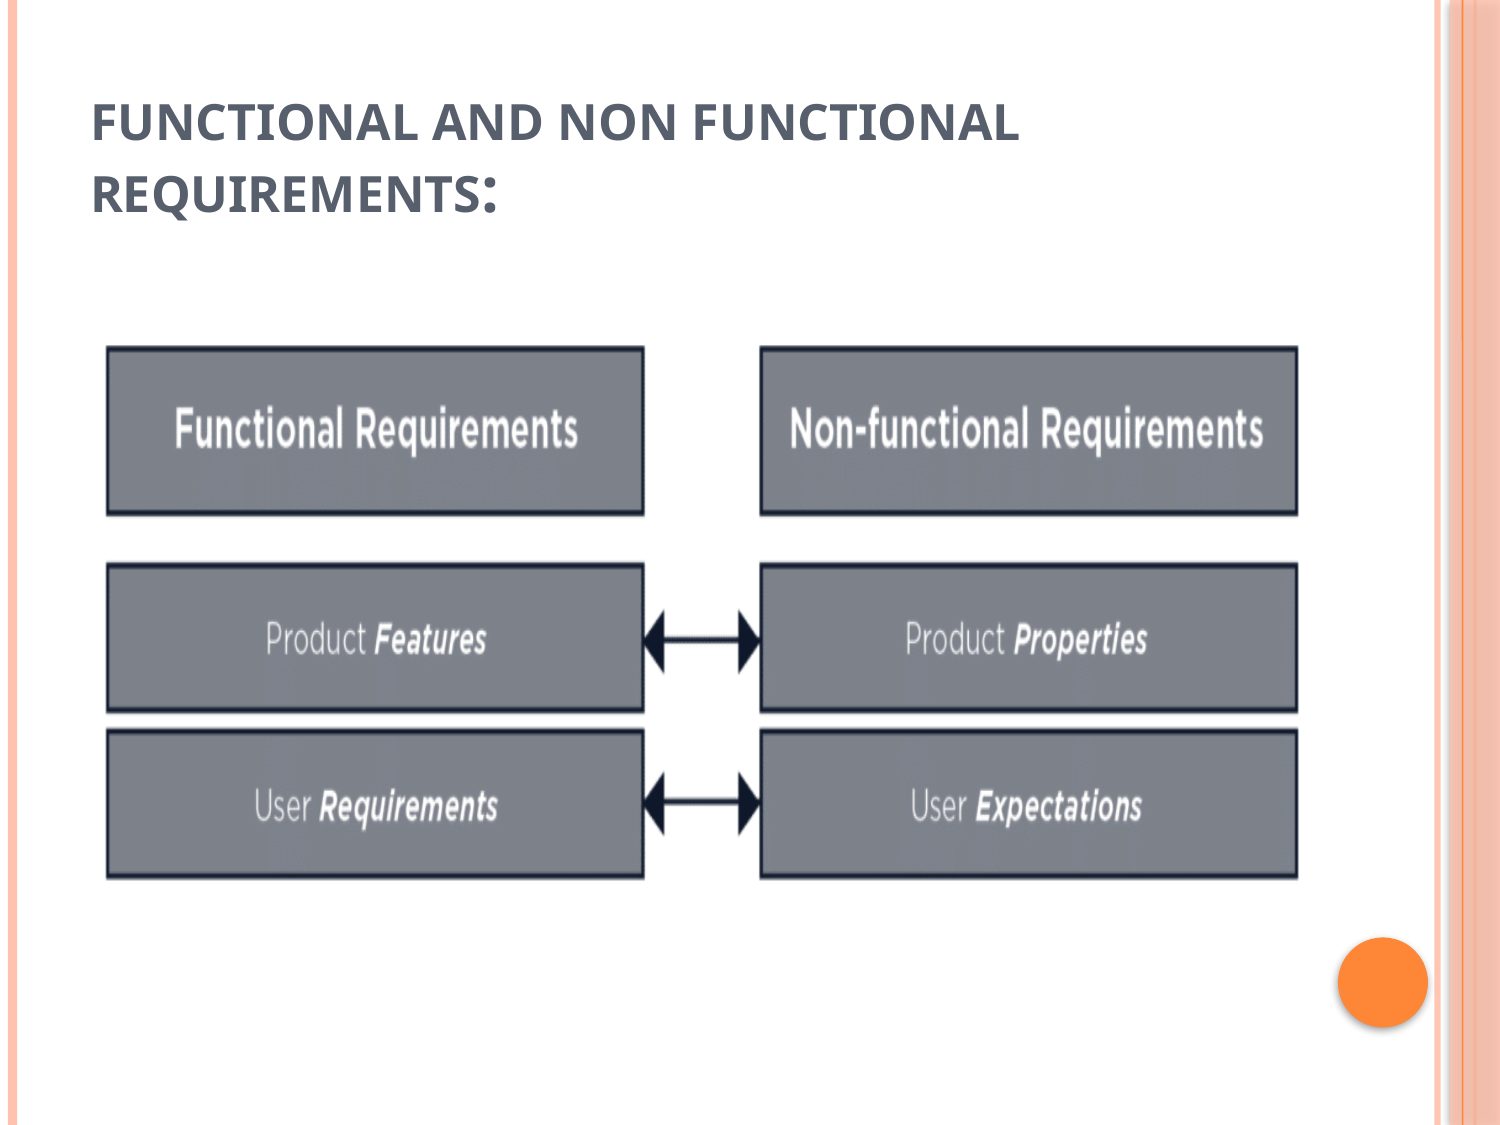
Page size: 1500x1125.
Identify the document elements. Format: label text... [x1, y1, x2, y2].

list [74, 286, 1338, 976]
title FUNCTIONAL AND NON FUNCTIONAL REQUIREMENTS: [75, 45, 1363, 233]
